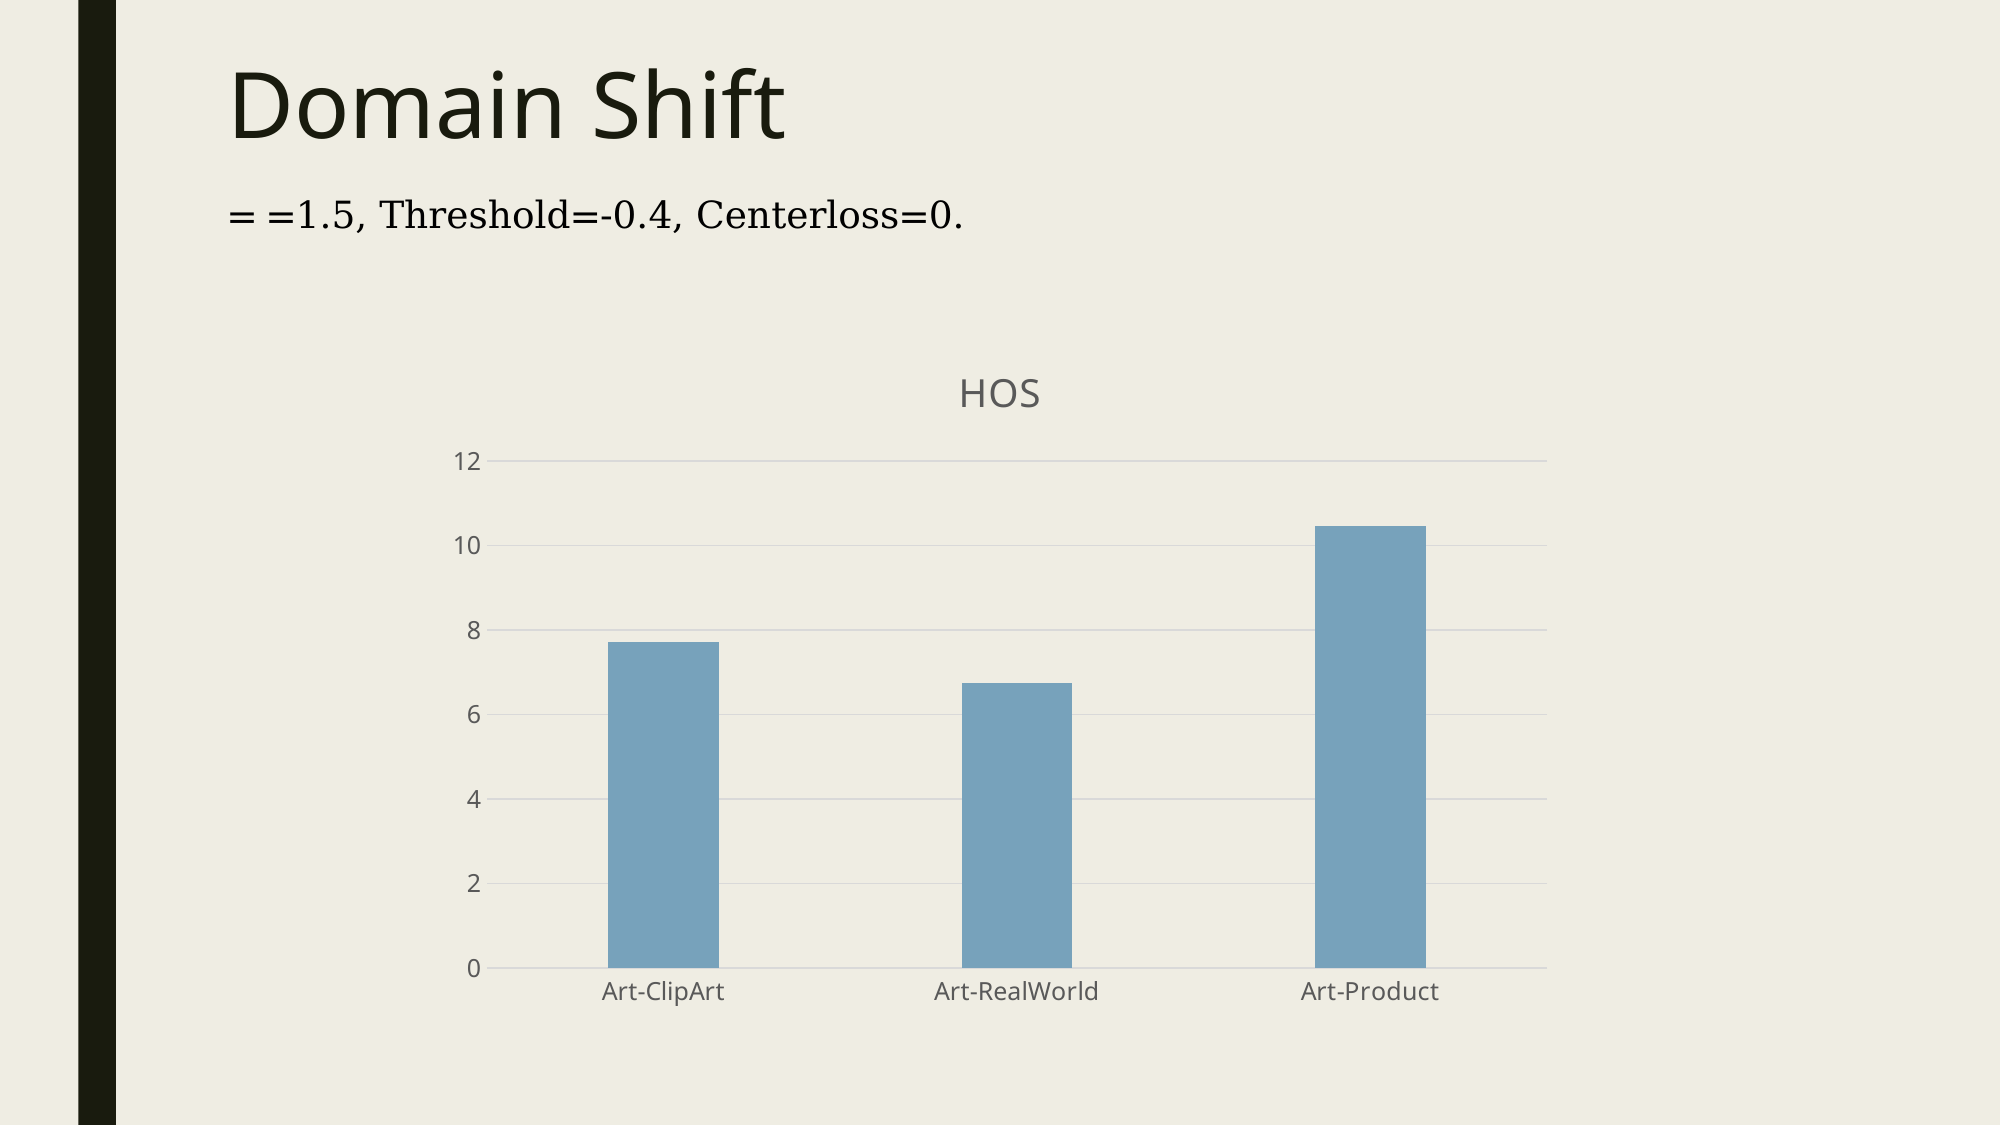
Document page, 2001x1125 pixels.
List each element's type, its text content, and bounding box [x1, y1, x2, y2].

title Domain Shift [212, 52, 1788, 184]
chart [429, 331, 1570, 1022]
